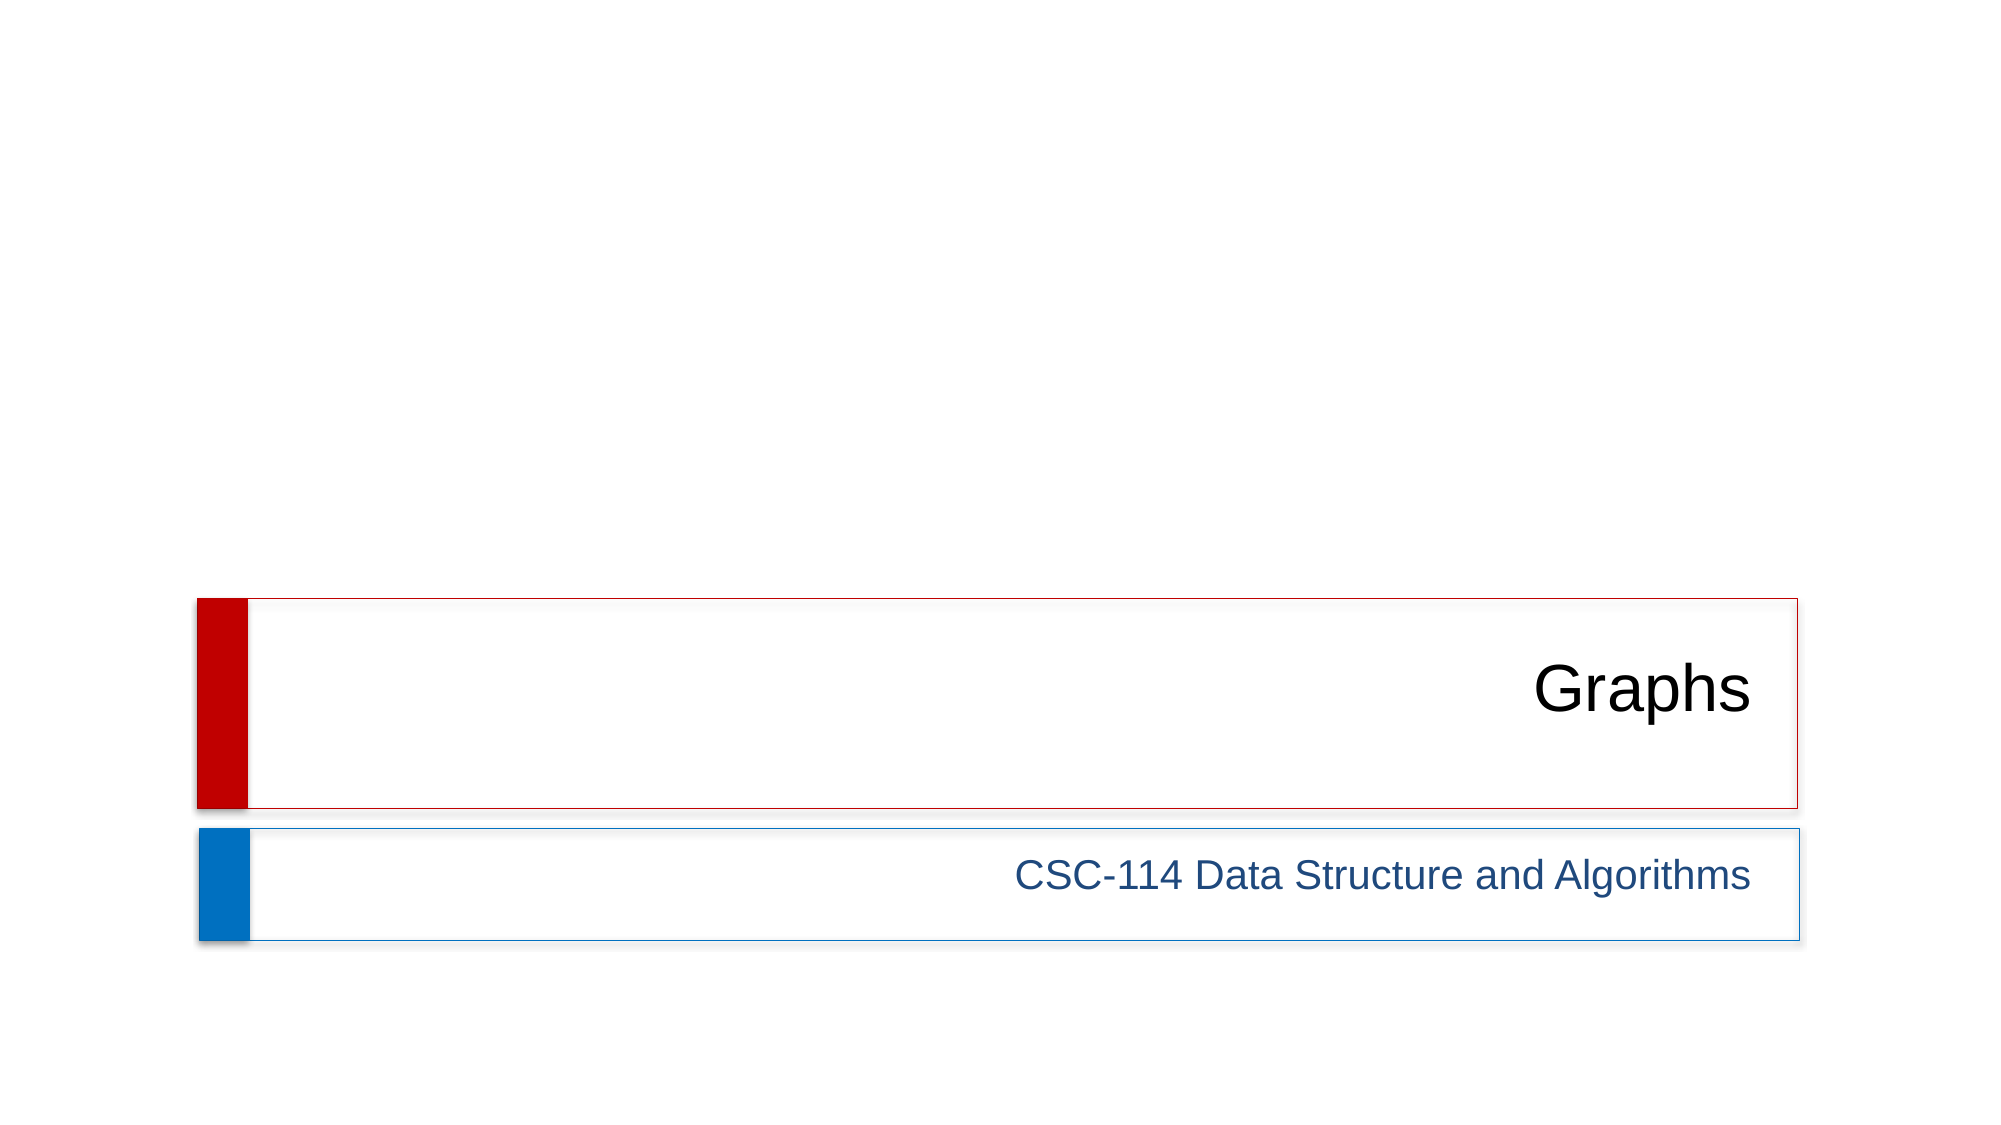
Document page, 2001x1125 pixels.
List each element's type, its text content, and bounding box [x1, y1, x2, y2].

title Graphs [266, 637, 1767, 800]
subtitle CSC-114 Data Structure and Algorithms [266, 840, 1767, 929]
